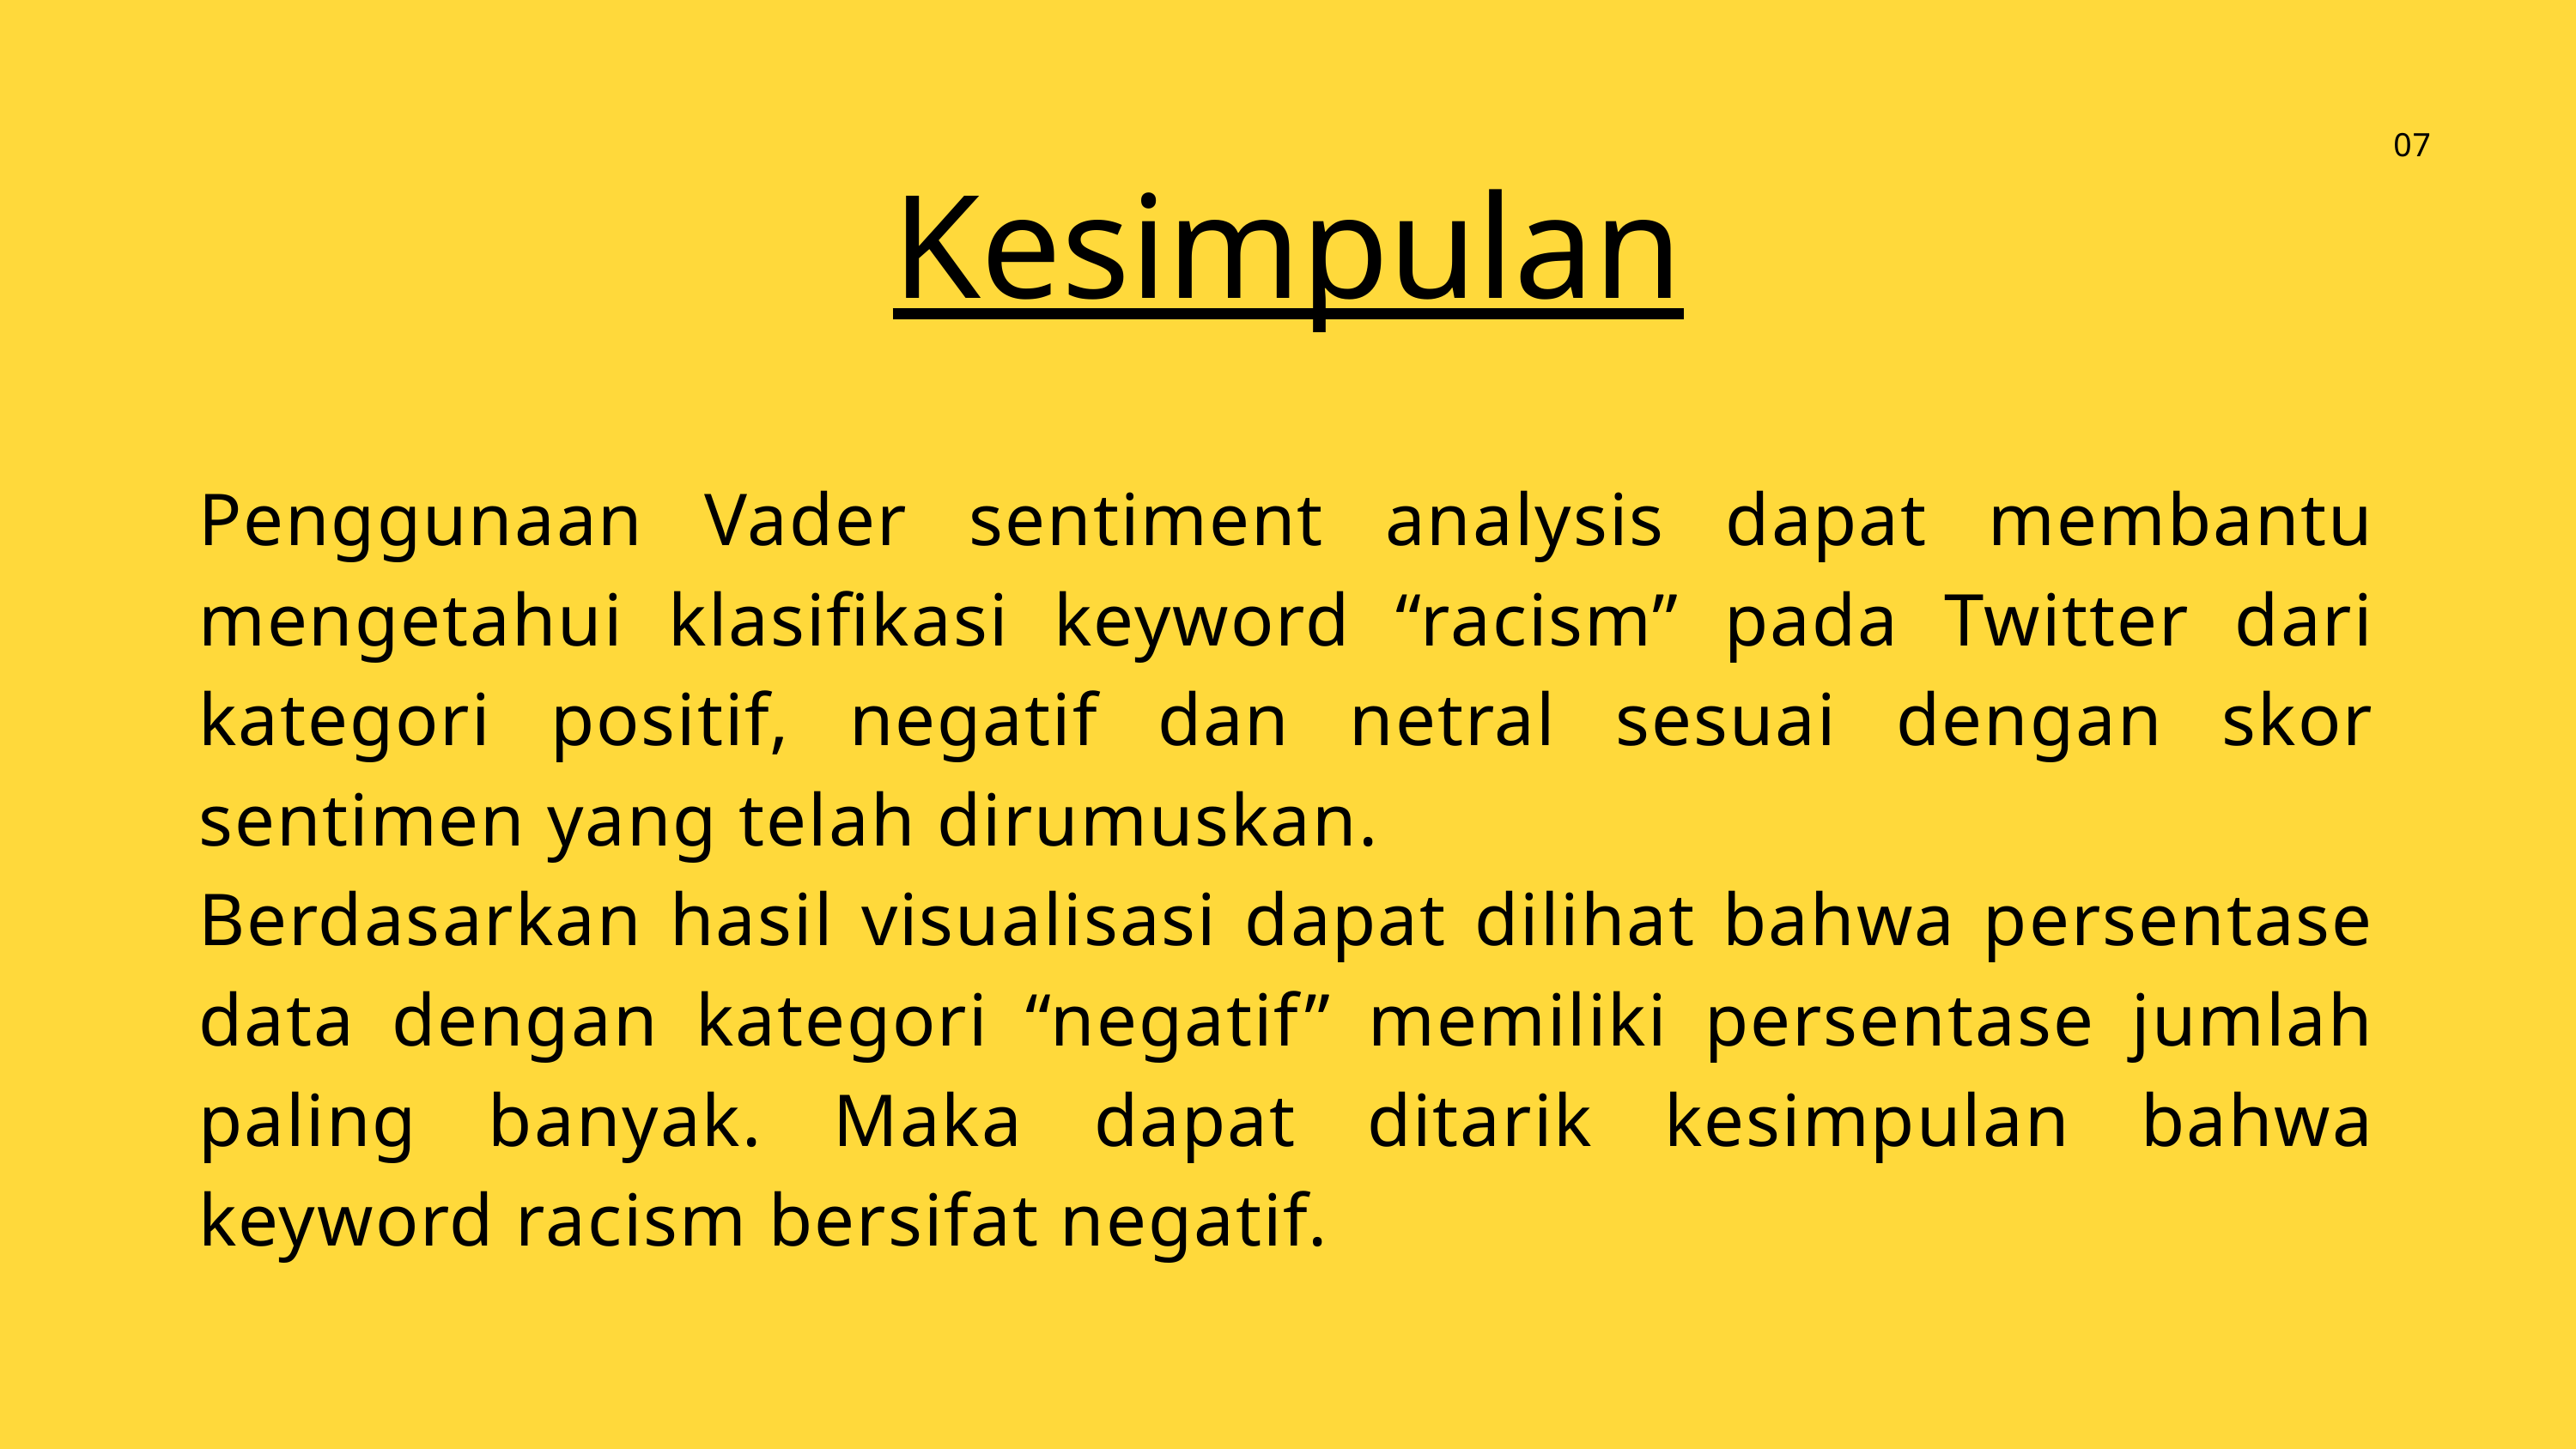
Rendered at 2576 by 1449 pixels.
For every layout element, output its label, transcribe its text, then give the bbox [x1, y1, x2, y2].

text_box Penggunaan Vader sentiment analysis dapat membantu mengetahui klasifikasi keyword “racism” pada Twitter dari kategori positif, negatif dan netral sesuai dengan skor sentimen yang telah dirumuskan. Berdasarkan hasil visualisasi dapat dilihat bahwa persentase data dengan kategori “negatif” memiliki persentase jumlah paling banyak. Maka dapat ditarik kesimpulan bahwa keyword racism bersifat negatif. [198, 459, 2378, 1261]
text_box 07 [2075, 118, 2432, 163]
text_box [589, 160, 1987, 429]
